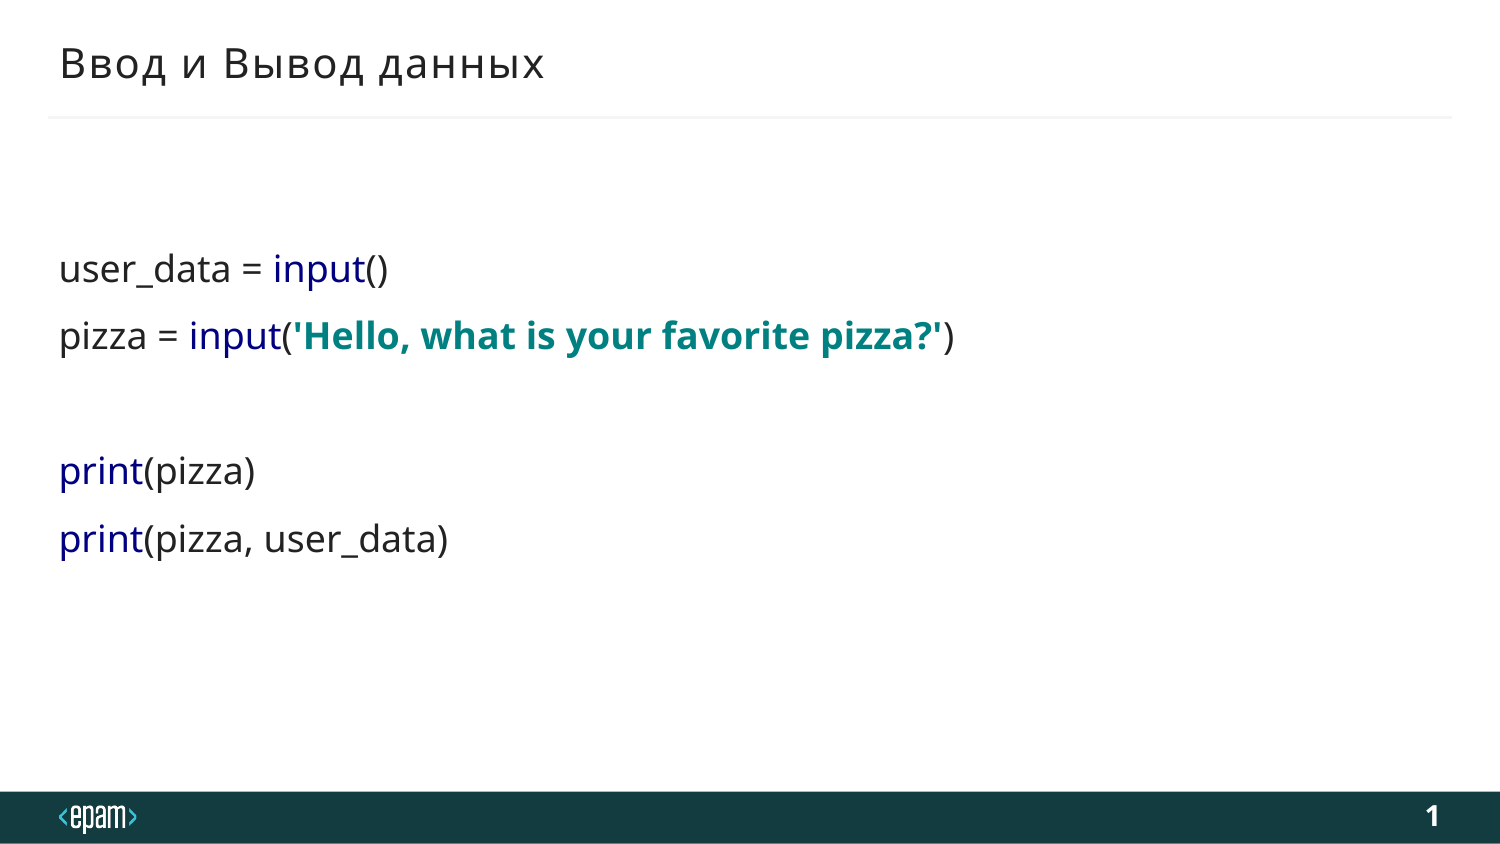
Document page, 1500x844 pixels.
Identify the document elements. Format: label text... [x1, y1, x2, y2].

title Ввод и Вывод данных [59, 37, 1442, 87]
list user_data = input() pizza = input('Hello, what is your favorite pizza?') print(pizza) print(pizza, user_data) [58, 177, 1442, 735]
slide_number 1 [1216, 791, 1442, 844]
